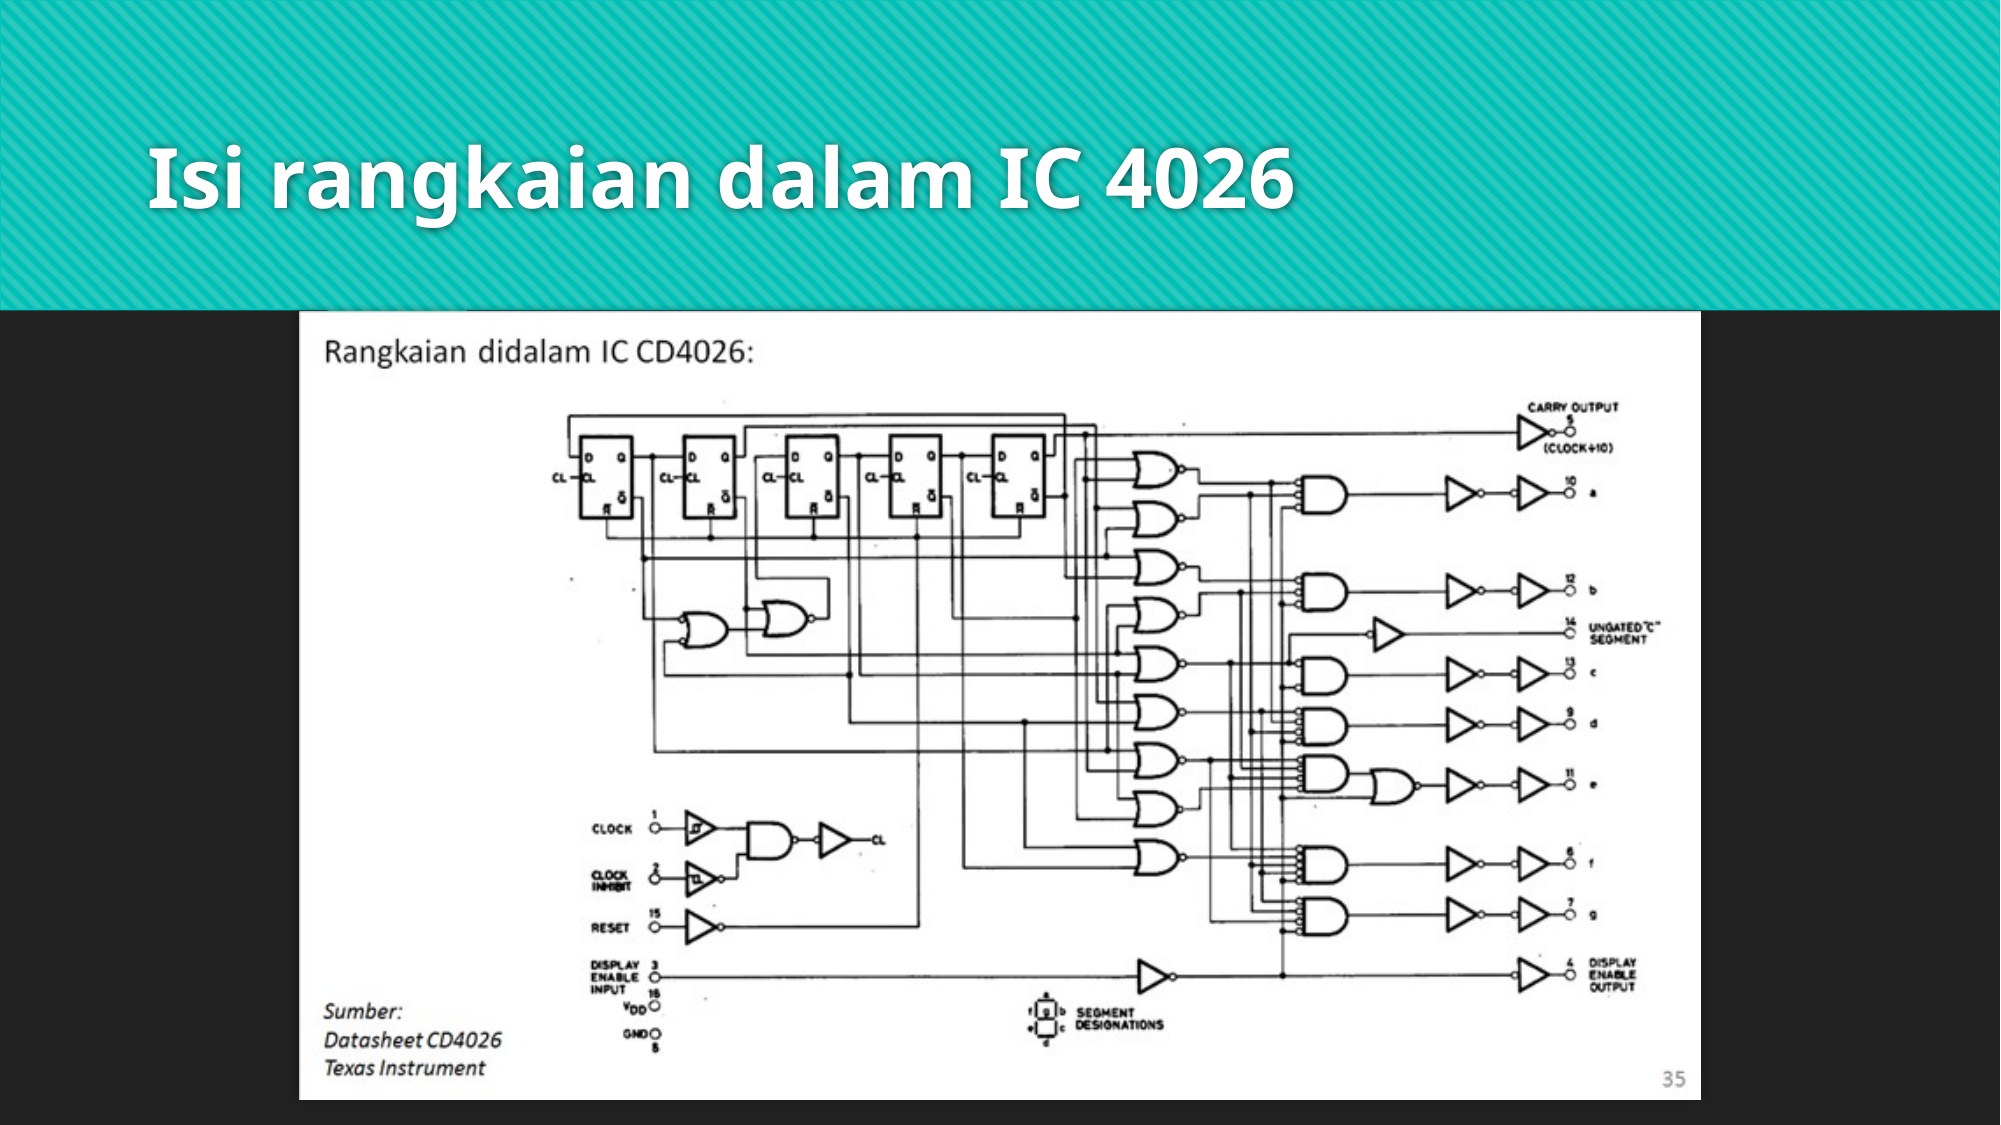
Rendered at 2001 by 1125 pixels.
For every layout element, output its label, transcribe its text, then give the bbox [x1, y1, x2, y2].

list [298, 311, 1702, 1100]
title Isi rangkaian dalam IC 4026 [132, 73, 1868, 233]
